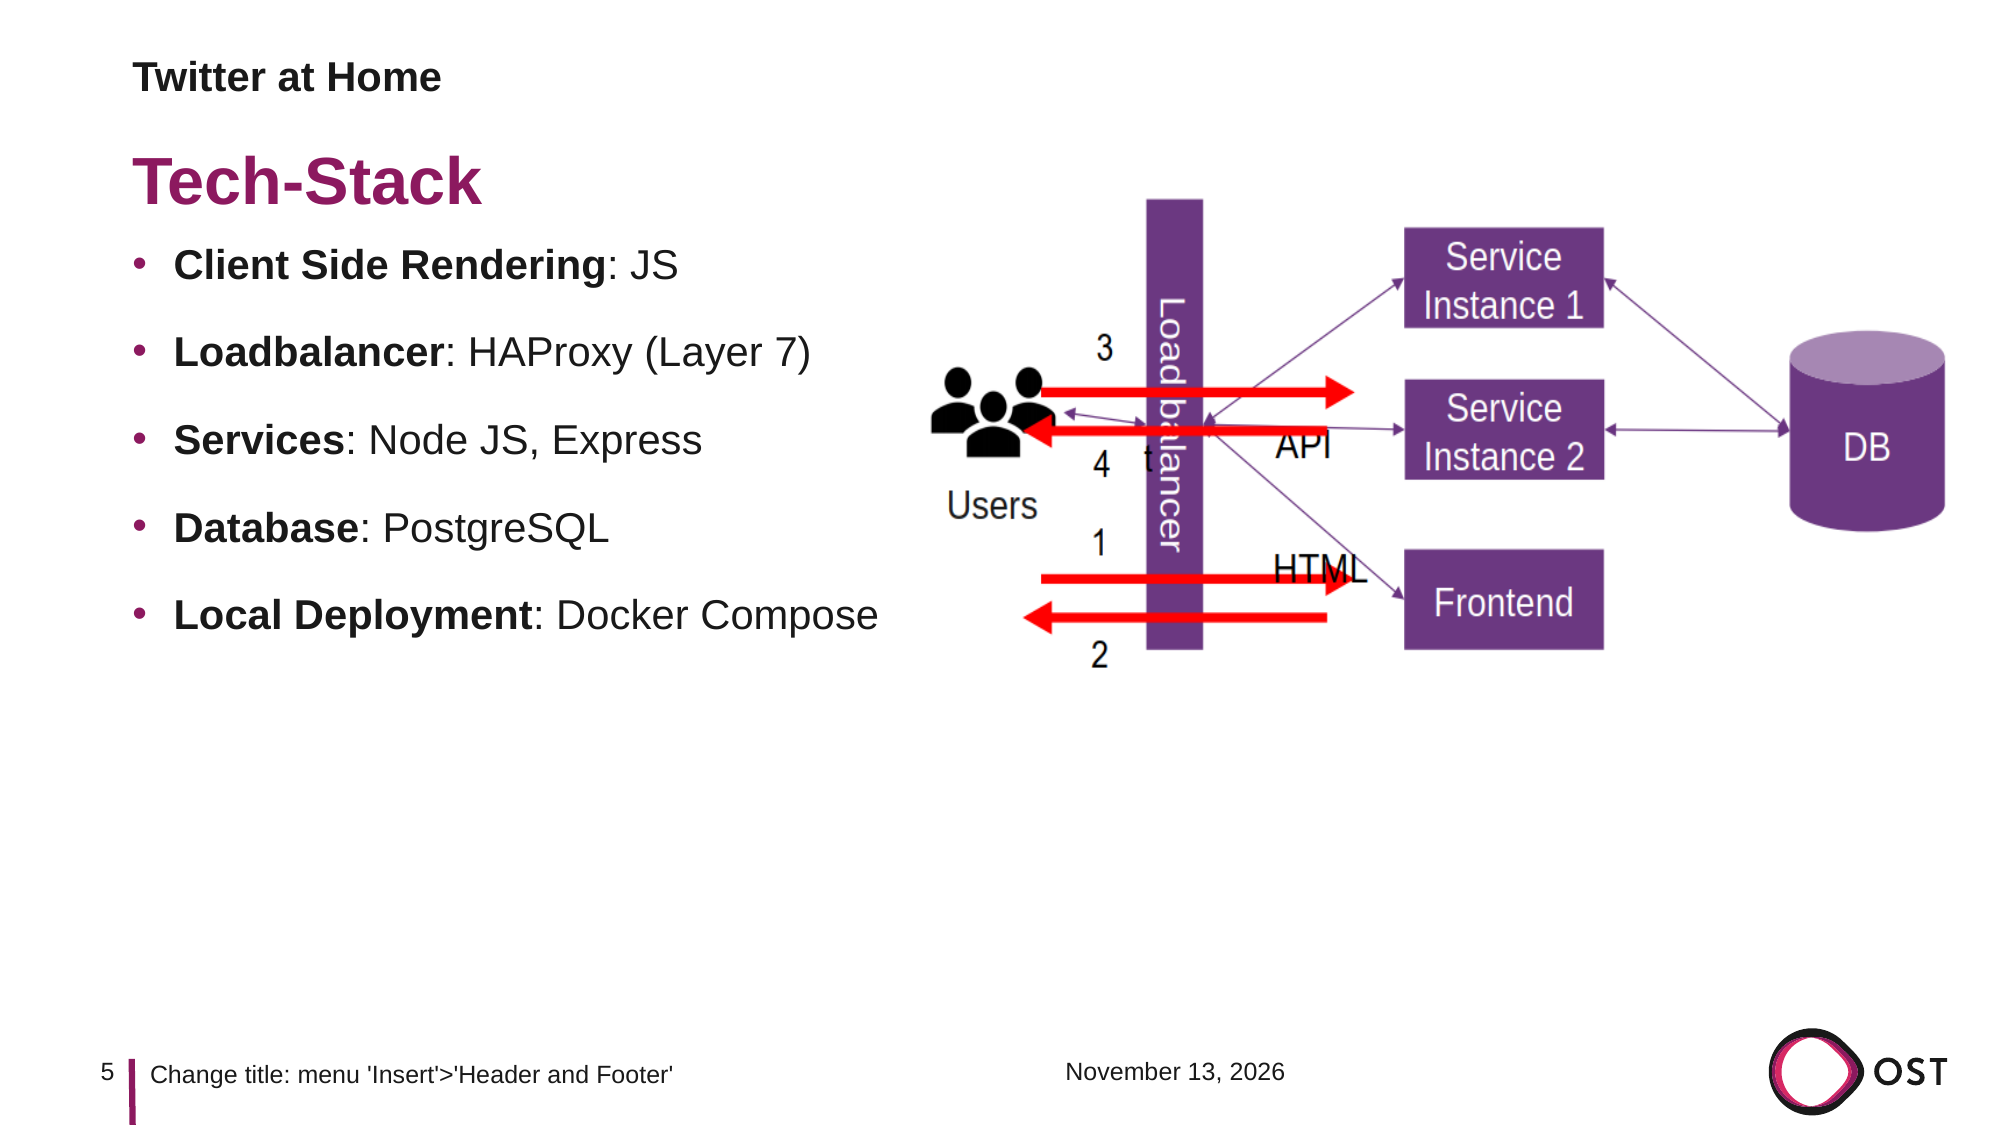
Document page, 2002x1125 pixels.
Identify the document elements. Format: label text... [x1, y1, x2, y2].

list Twitter at Home [132, 54, 1172, 102]
slide_number 5 [44, 1058, 133, 1088]
list Client Side Rendering: JS Loadbalancer: HAProxy (Layer 7) Services: Node JS, Express Database: PostgreSQL Local Deployment: Docker Compose [132, 237, 1172, 1018]
title Tech-Stack [132, 113, 1172, 226]
picture [919, 169, 1948, 684]
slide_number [1065, 1058, 1620, 1088]
footer Change title: menu 'Insert'>'Header and Footer' [132, 1058, 1013, 1114]
